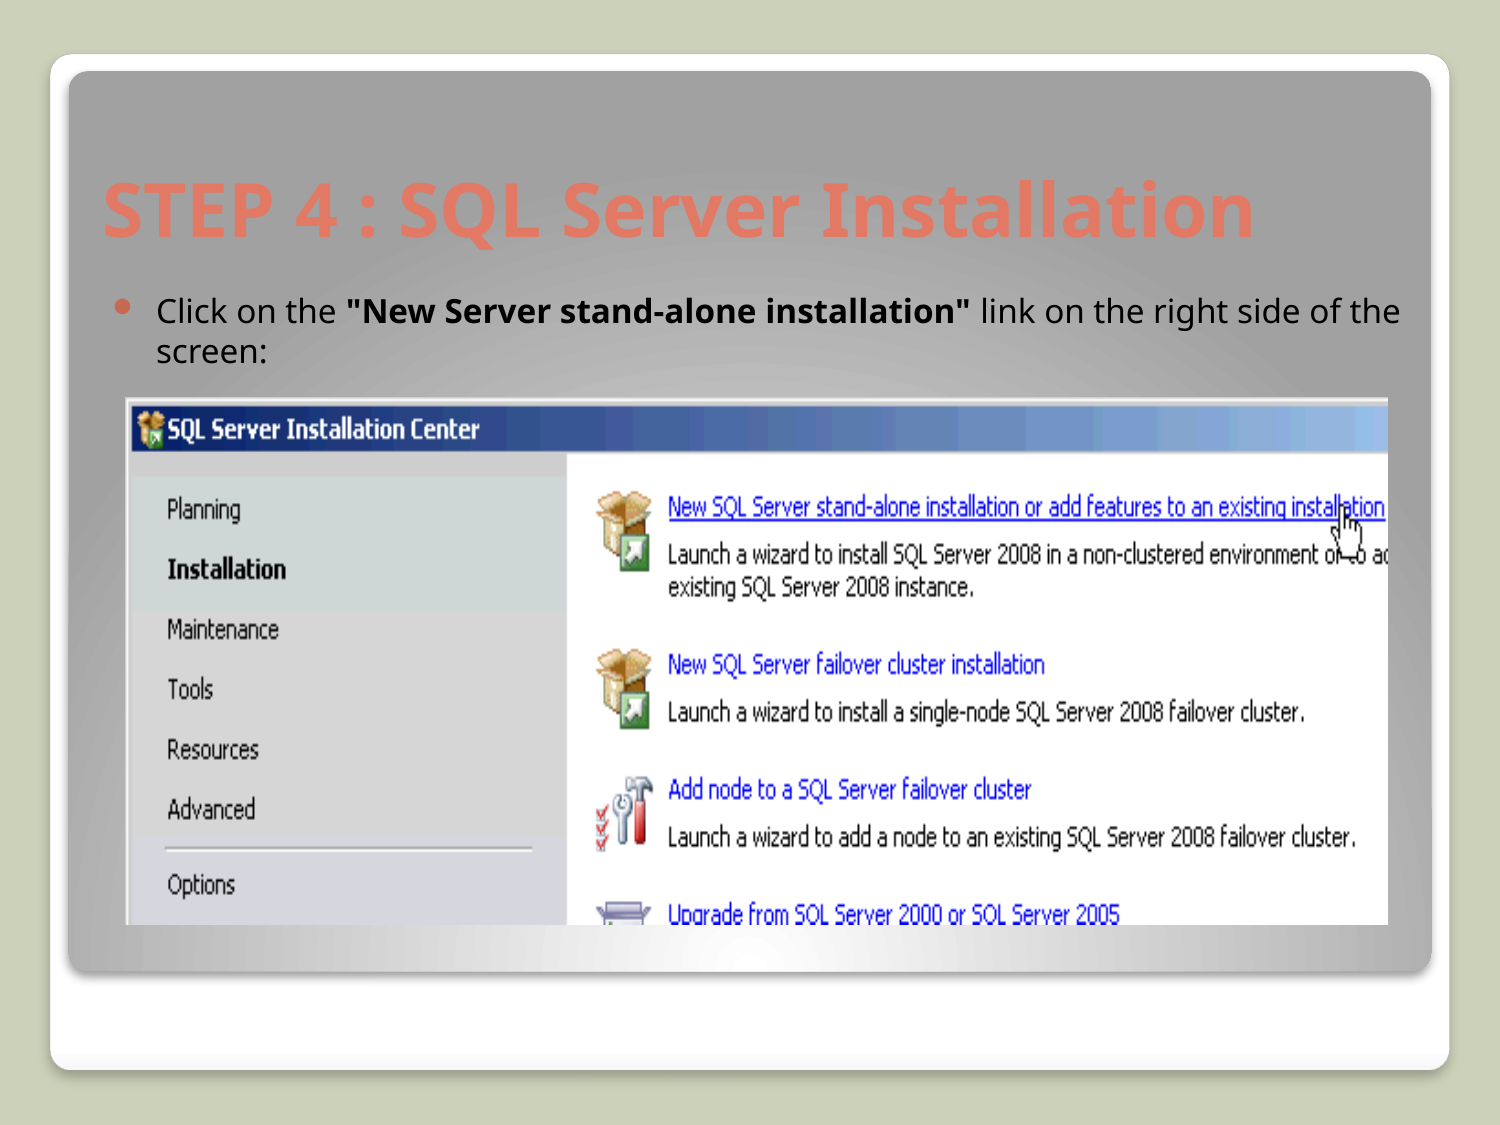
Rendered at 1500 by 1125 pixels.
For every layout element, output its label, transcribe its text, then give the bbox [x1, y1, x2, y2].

picture [124, 397, 1388, 926]
title STEP 4 : SQL Server Installation [87, 87, 1430, 260]
list Click on the "New Server stand-alone installation" link on the right side of the screen: [82, 275, 1425, 963]
